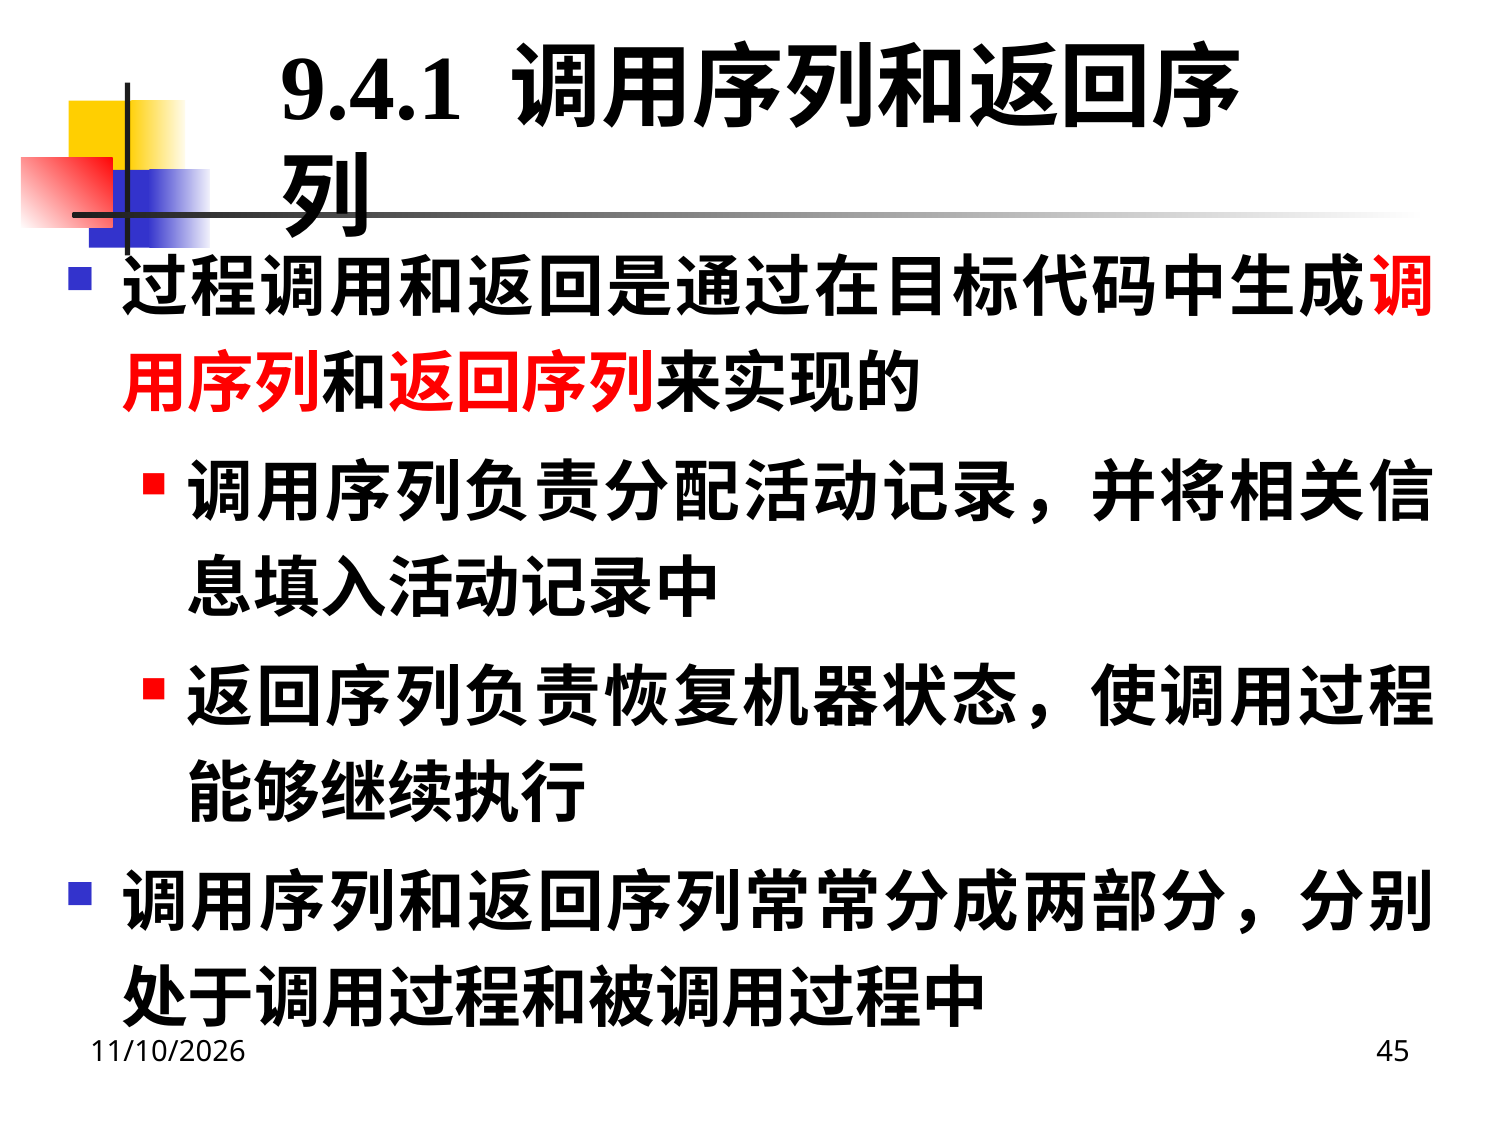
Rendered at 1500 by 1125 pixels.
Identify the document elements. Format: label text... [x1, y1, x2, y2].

list 过程调用和返回是通过在目标代码中生成调用序列和返回序列来实现的 调用序列负责分配活动记录，并将相关信息填入活动记录中 返回序列负责恢复机器状态，使调用过程能够继续执行 调用序列和返回序列常常分成两部分，分别处于调用过程和被调用过程中 [50, 220, 1450, 1035]
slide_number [75, 1035, 425, 1103]
slide_number 45 [1074, 1035, 1425, 1103]
title 9.4.1 调用序列和返回序列 [265, 67, 1345, 209]
